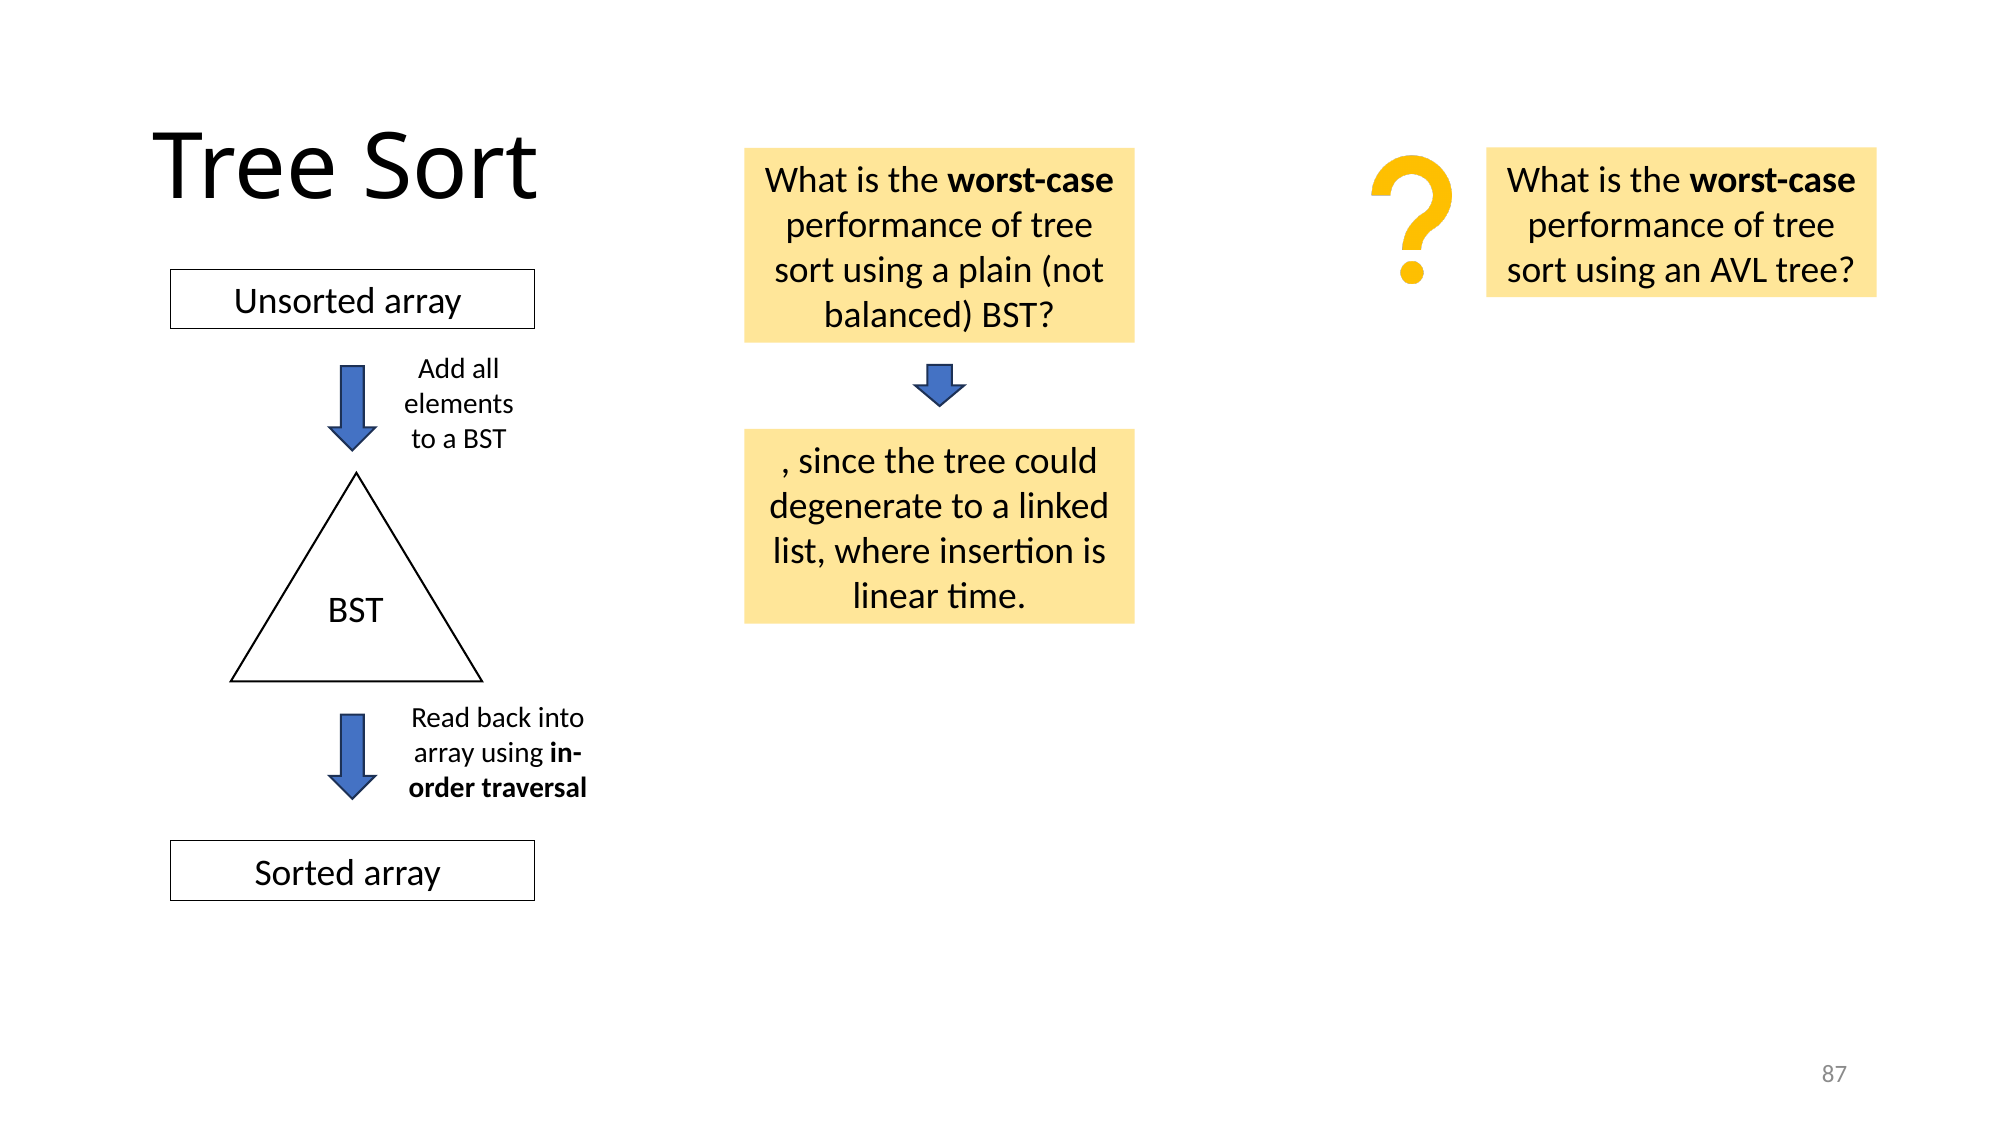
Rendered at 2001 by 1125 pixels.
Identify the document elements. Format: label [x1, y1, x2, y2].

text_box [169, 269, 613, 902]
picture [1336, 144, 1487, 295]
text_box [1486, 147, 1877, 298]
text_box [744, 147, 1135, 343]
slide_number [1412, 1042, 1863, 1103]
title [137, 59, 714, 278]
text_box [912, 363, 967, 408]
